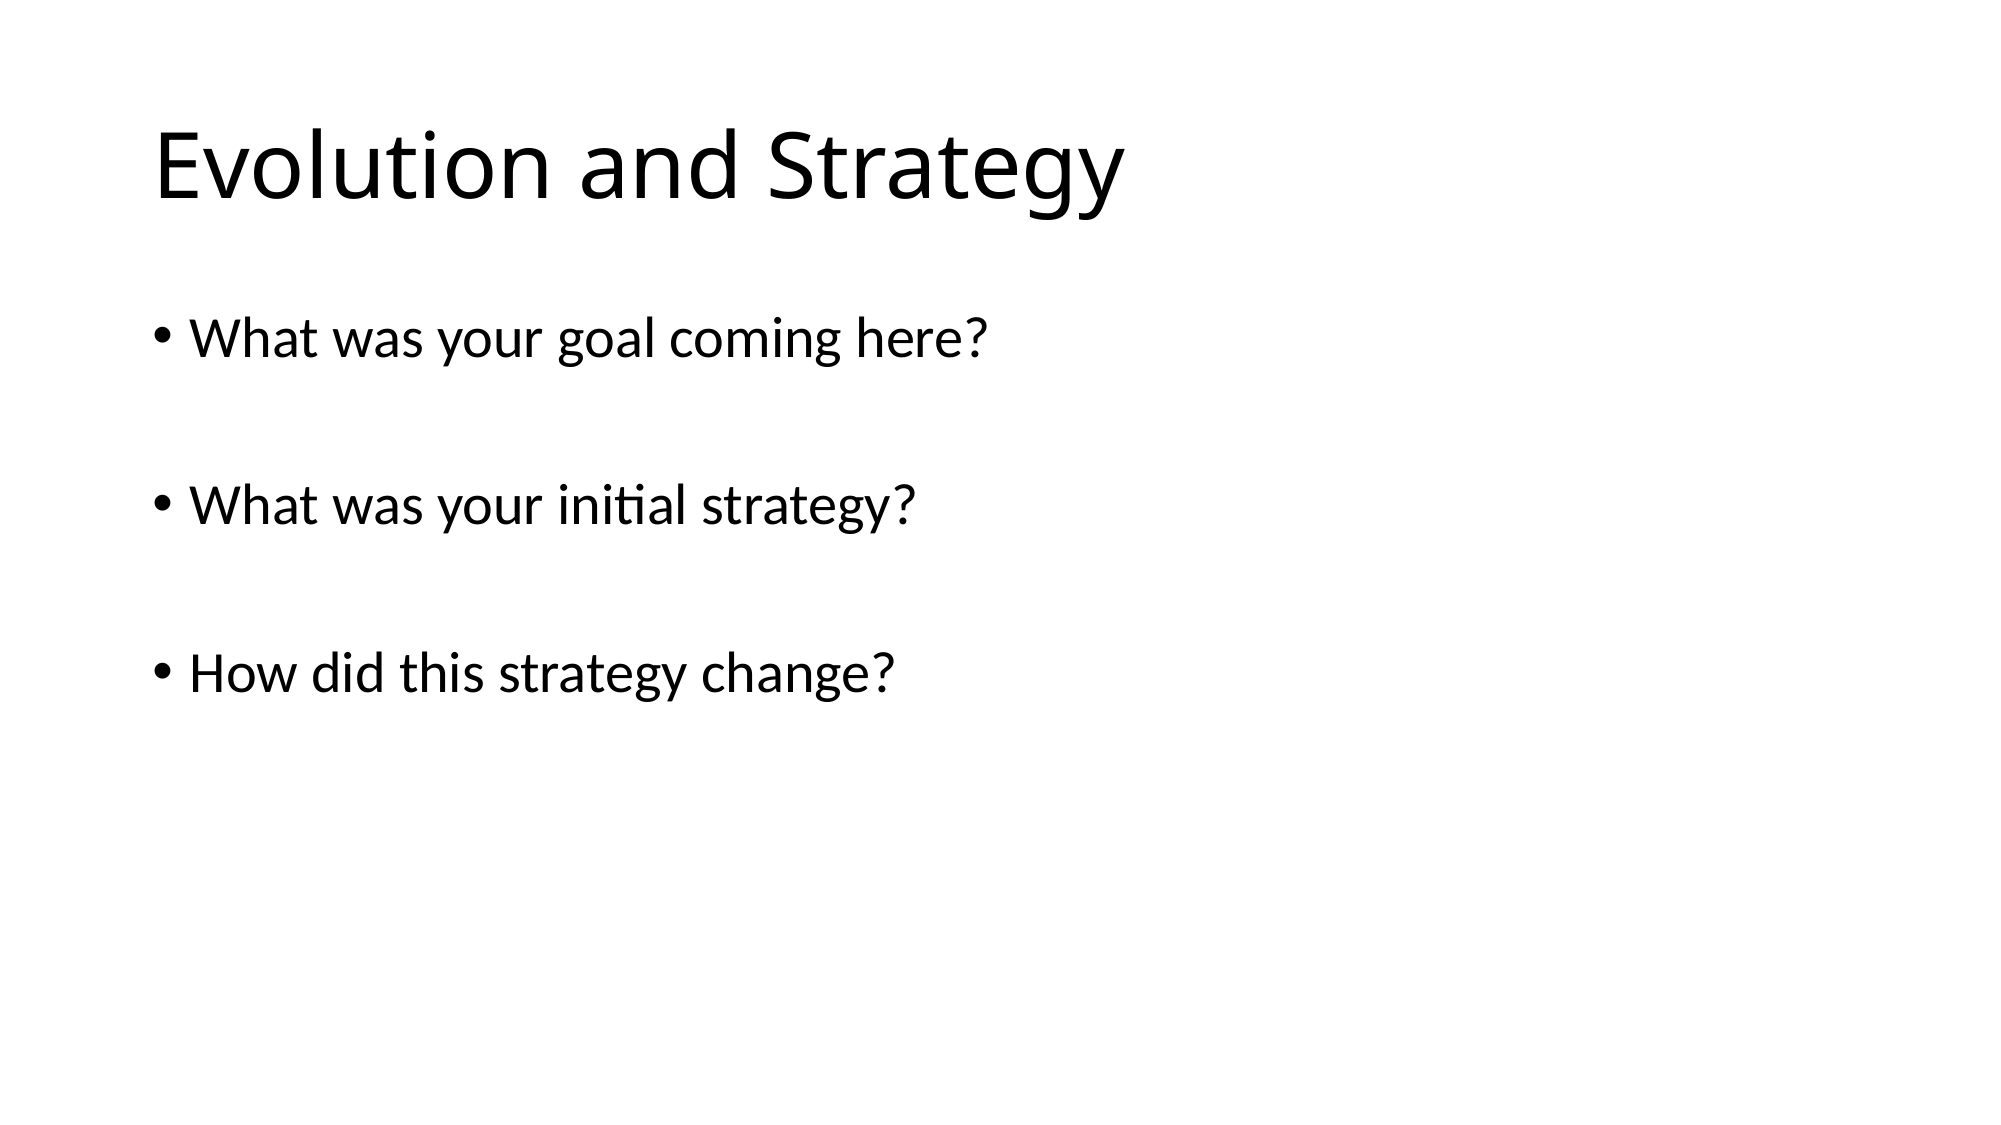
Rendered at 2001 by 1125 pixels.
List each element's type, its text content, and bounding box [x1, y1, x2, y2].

list What was your goal coming here? What was your initial strategy? How did this strategy change? [137, 299, 1863, 1014]
title Evolution and Strategy [137, 59, 1863, 278]
